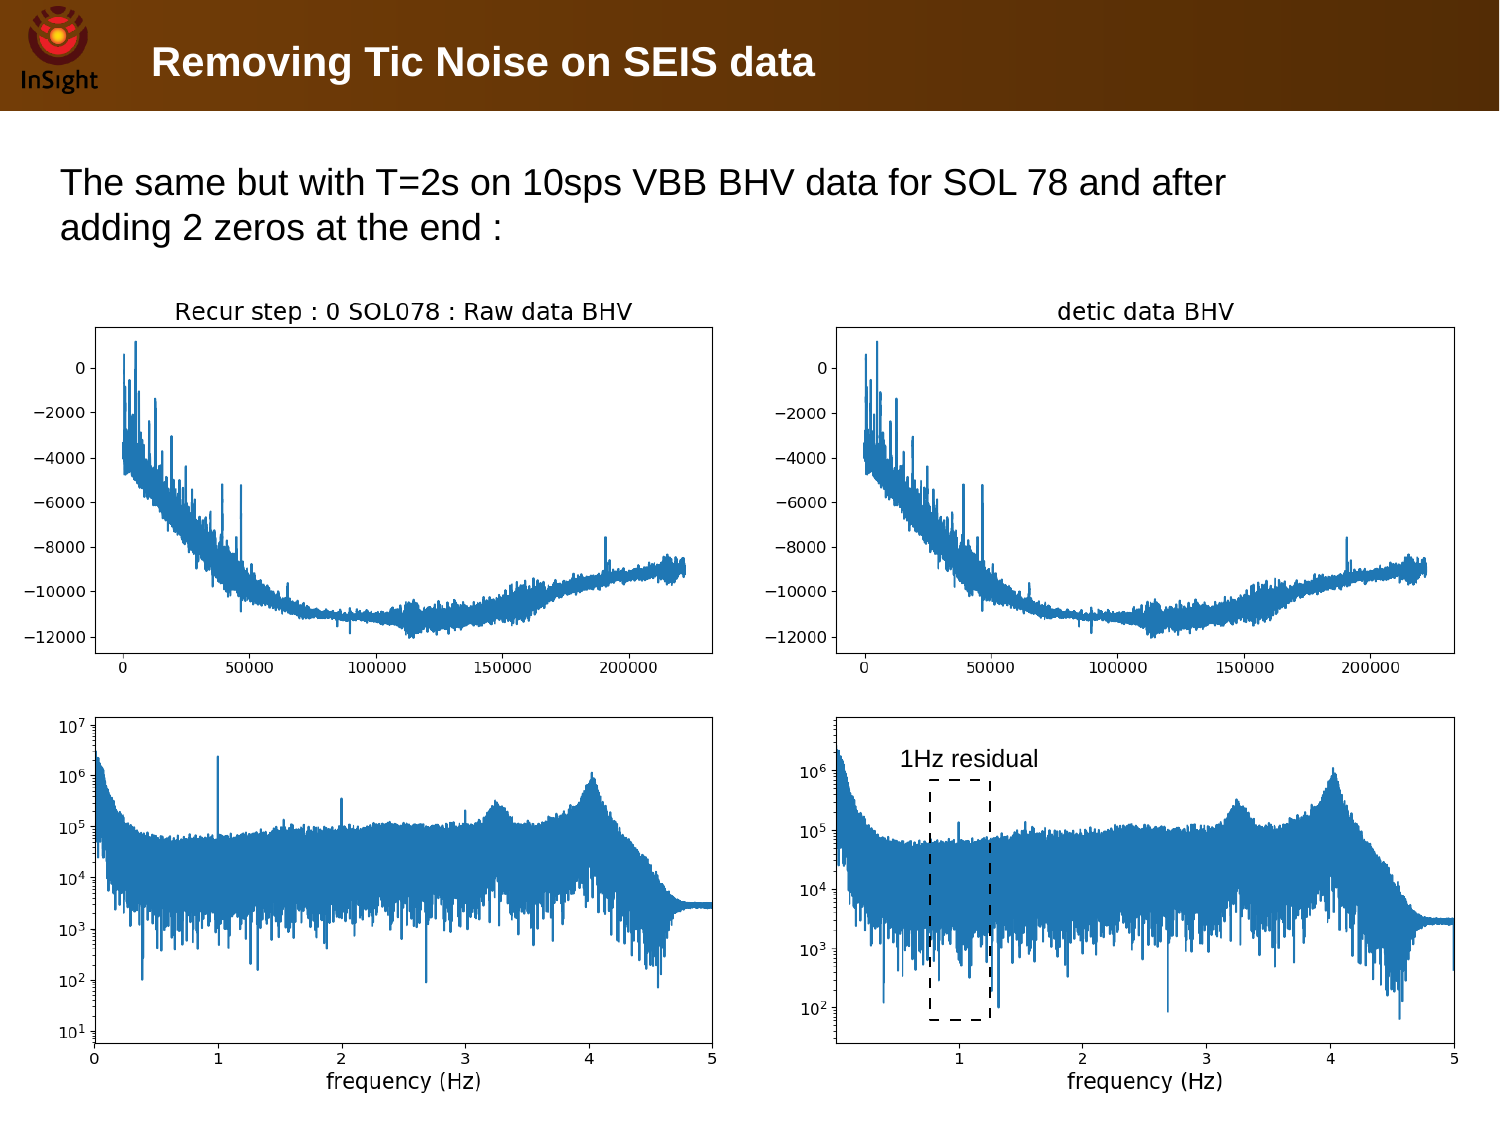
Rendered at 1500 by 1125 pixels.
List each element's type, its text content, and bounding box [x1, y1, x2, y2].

text_box The same but with T=2s on 10sps VBB BHV data for SOL 78 and after adding 2 zeros at the end : [44, 150, 1335, 250]
picture [22, 6, 98, 94]
text_box Removing Tic Noise on SEIS data [136, 27, 1247, 89]
picture [14, 284, 1471, 1110]
